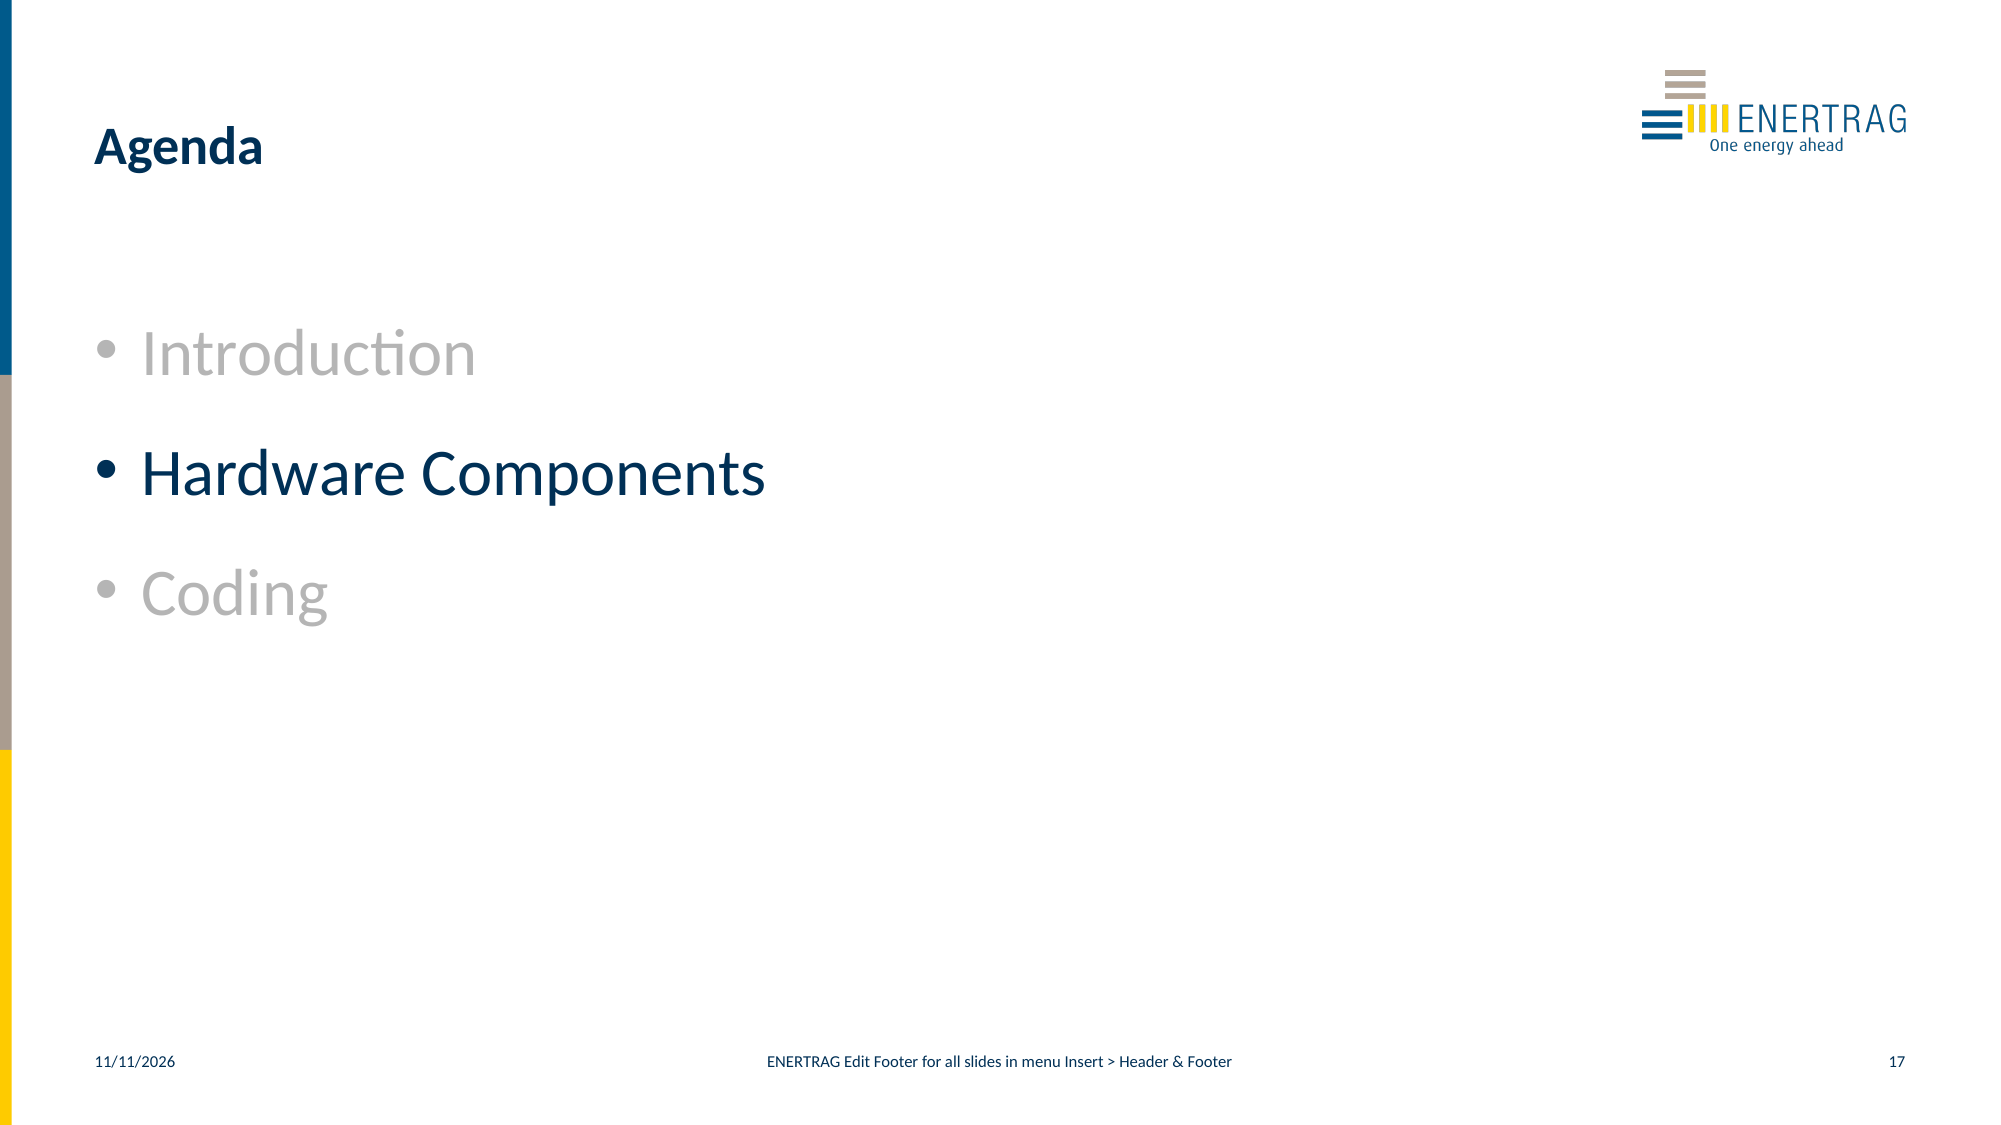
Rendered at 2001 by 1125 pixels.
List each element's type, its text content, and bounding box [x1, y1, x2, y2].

picture [1642, 70, 1906, 155]
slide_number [94, 1048, 177, 1073]
title Agenda [94, 119, 1571, 238]
footer ENERTRAG Edit Footer for all slides in menu Insert > Header & Footer [590, 1048, 1410, 1073]
slide_number 17 [1861, 1048, 1906, 1073]
list Introduction Hardware Components Coding [94, 268, 1906, 998]
